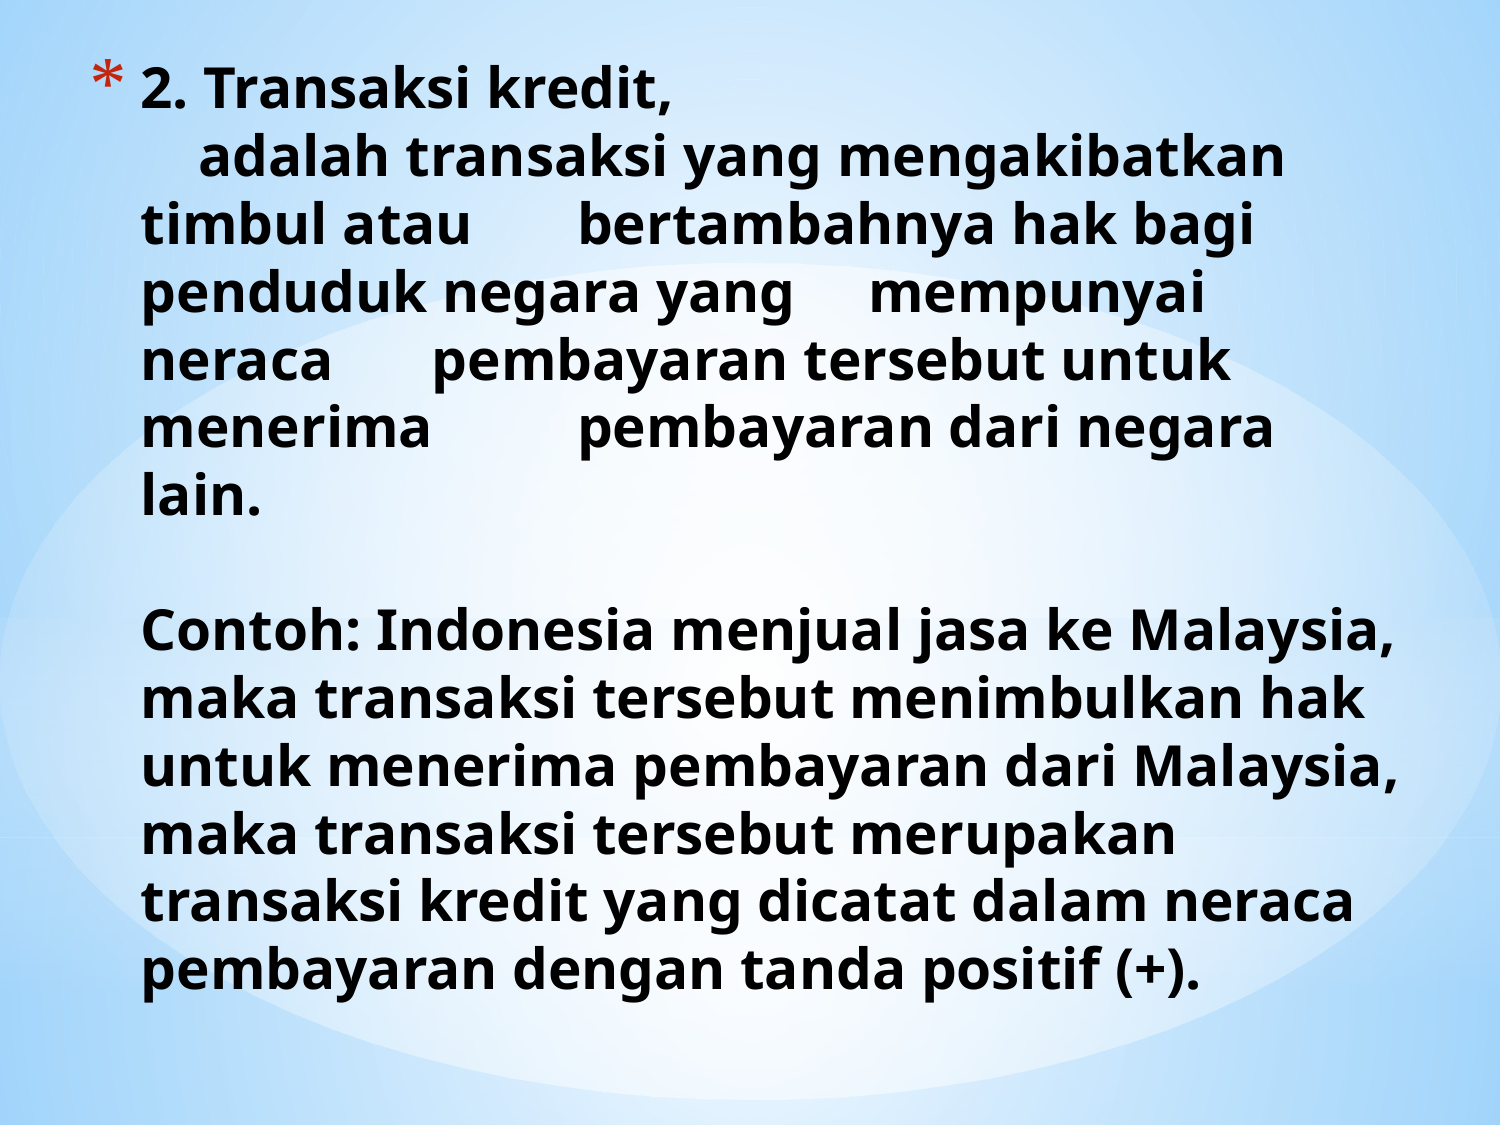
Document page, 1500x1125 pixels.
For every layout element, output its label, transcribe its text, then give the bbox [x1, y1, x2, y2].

title 2. Transaksi kredit, adalah transaksi yang mengakibatkan timbul atau bertambahnya hak bagi penduduk negara yang mempunyai neraca pembayaran tersebut untuk menerima pembayaran dari negara lain. Contoh: Indonesia menjual jasa ke Malaysia, maka transaksi tersebut menimbulkan hak untuk menerima pembayaran dari Malaysia, maka transaksi tersebut merupakan transaksi kredit yang dicatat dalam neraca pembayaran dengan tanda positif (+). [75, 45, 1425, 1055]
